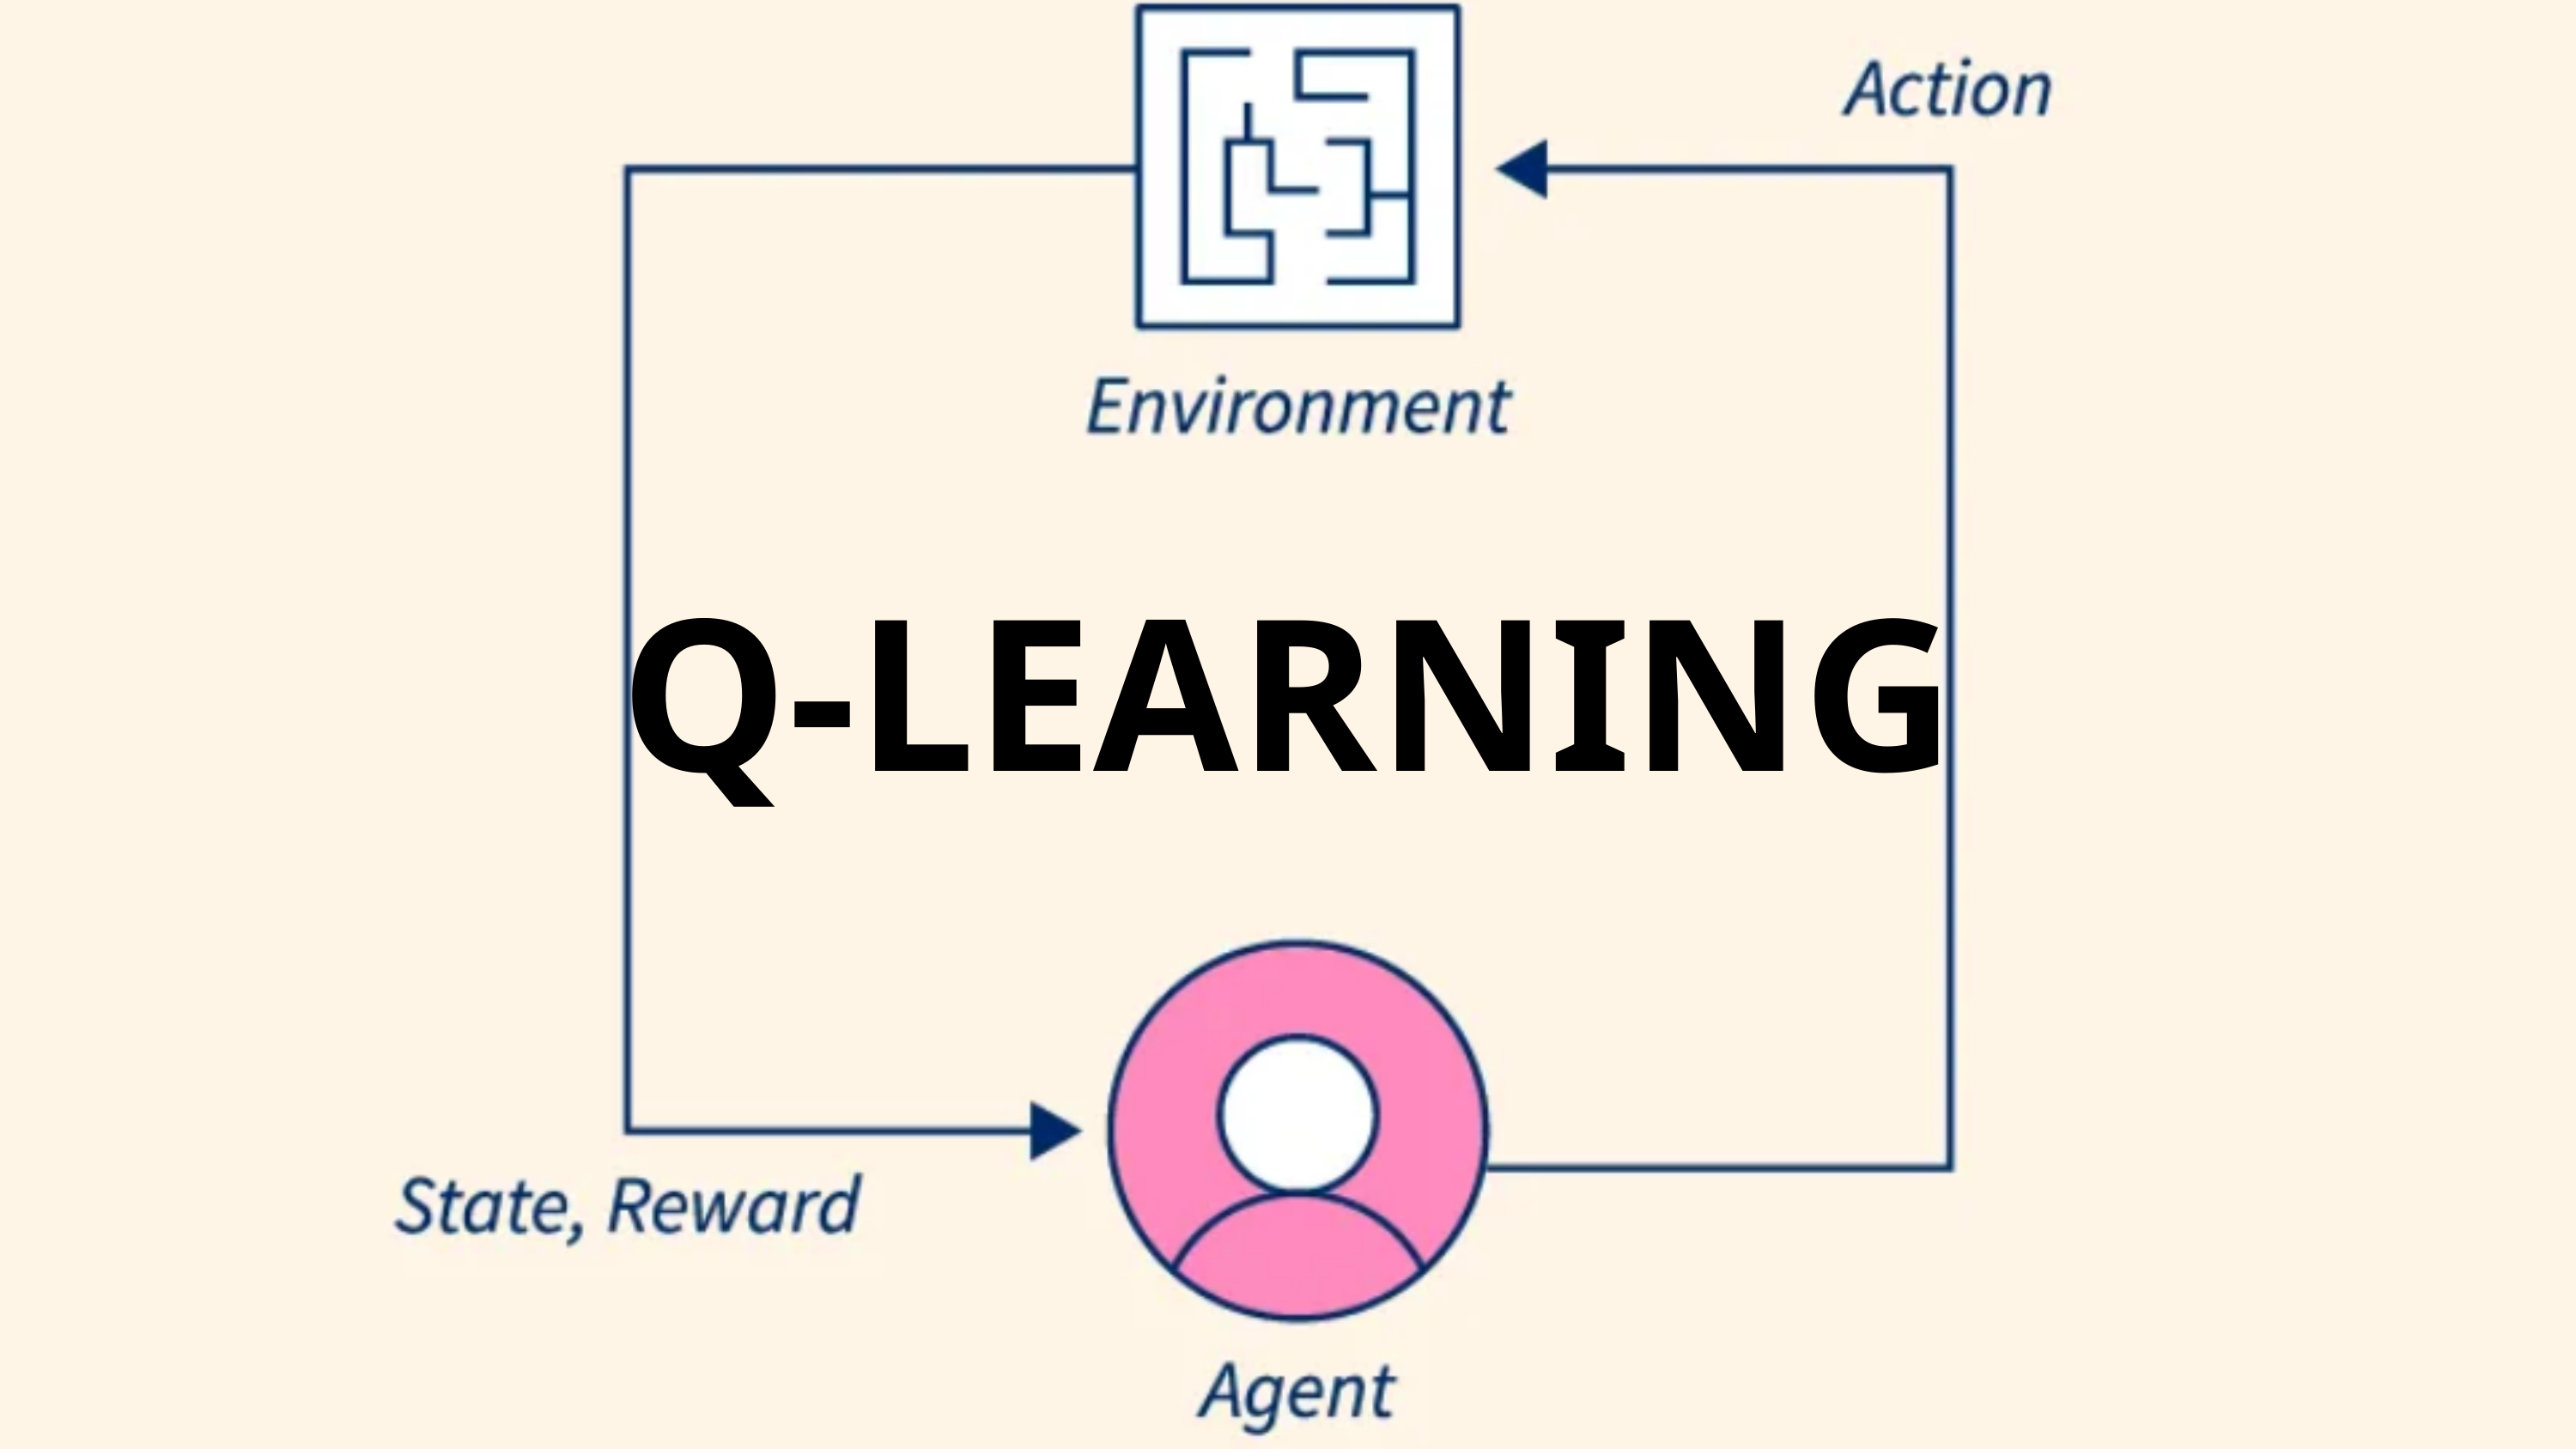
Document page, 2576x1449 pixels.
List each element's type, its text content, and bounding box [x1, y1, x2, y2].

text_box Q-LEARNING [371, 518, 2205, 815]
text_box [0, 0, 2576, 1449]
